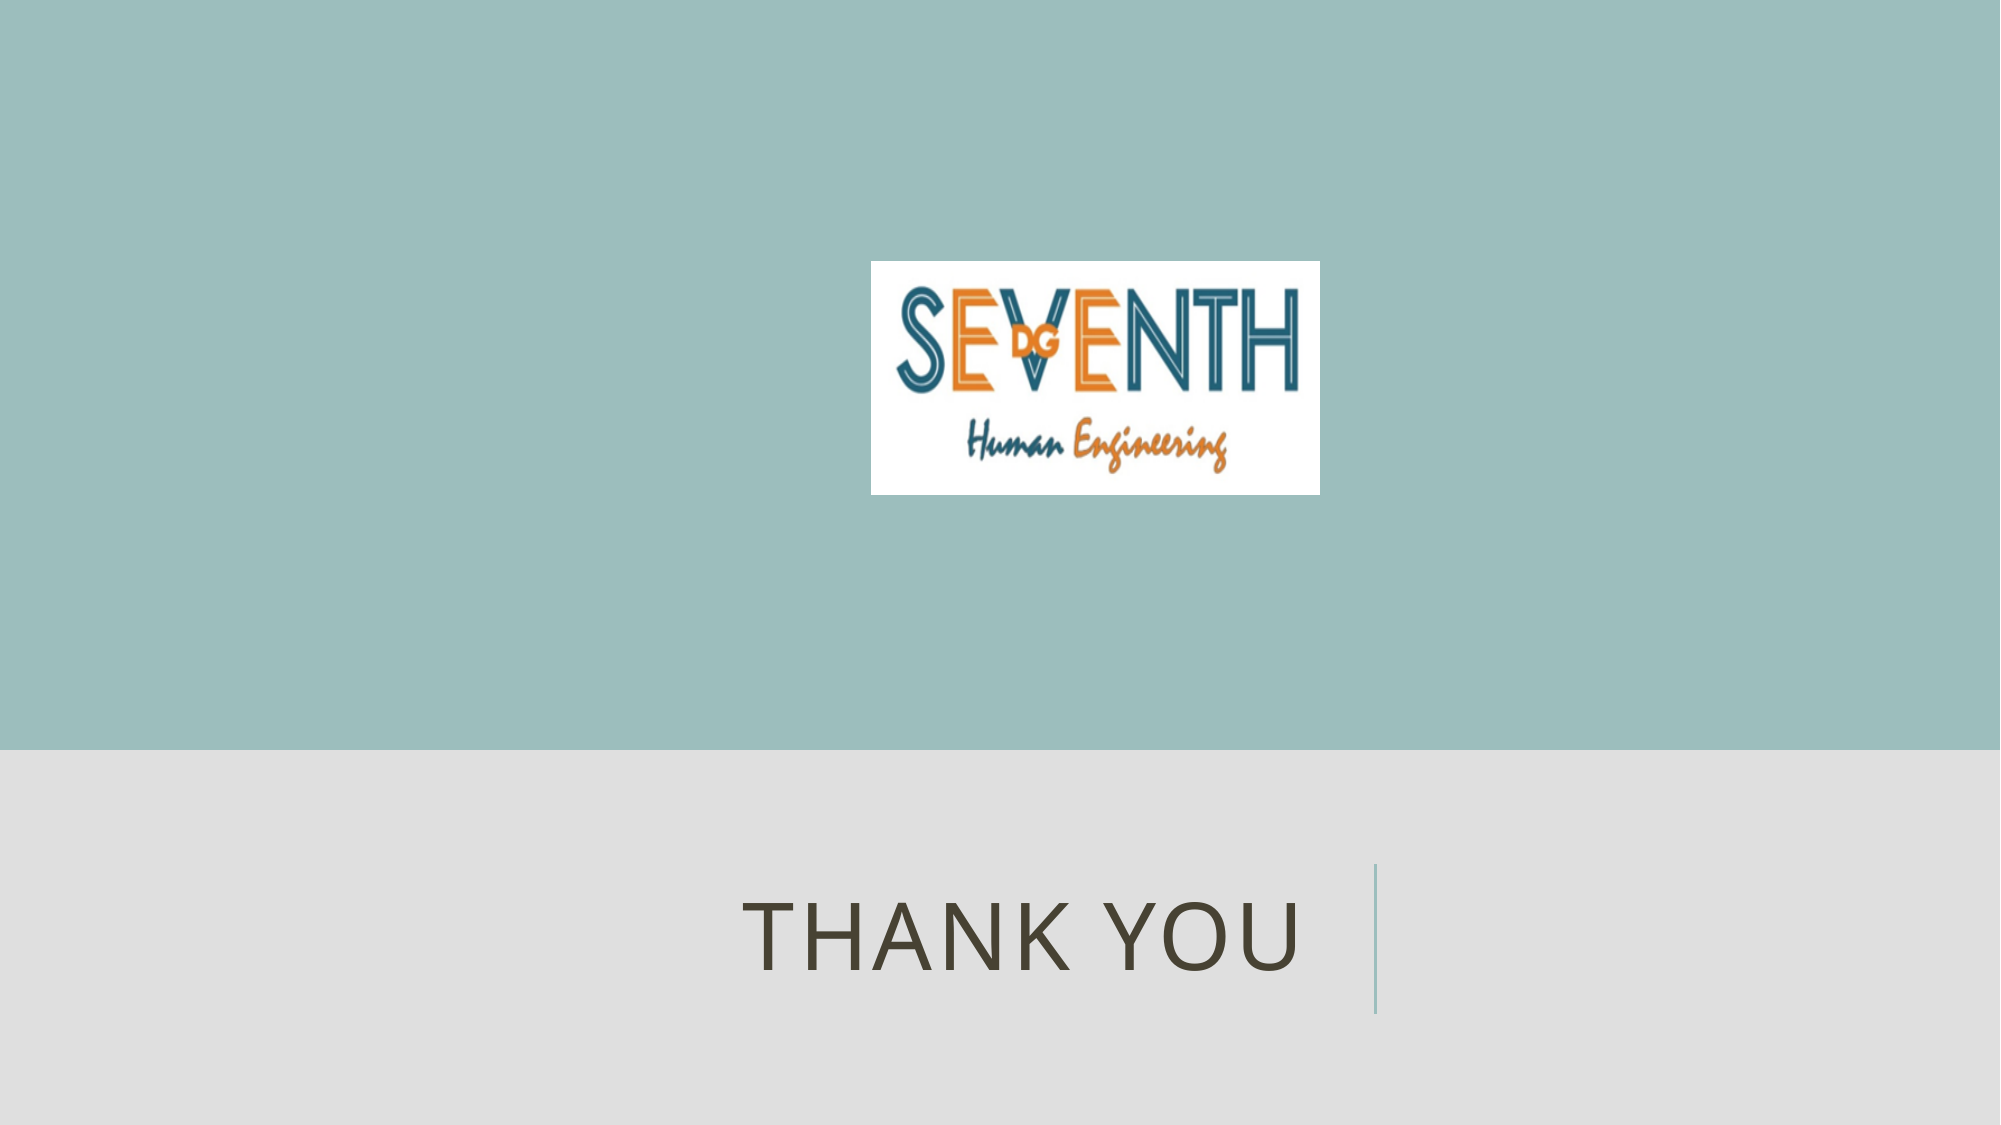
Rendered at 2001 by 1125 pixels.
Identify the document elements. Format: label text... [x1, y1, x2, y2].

title Thank You [680, 852, 1320, 1034]
picture [871, 261, 1321, 496]
